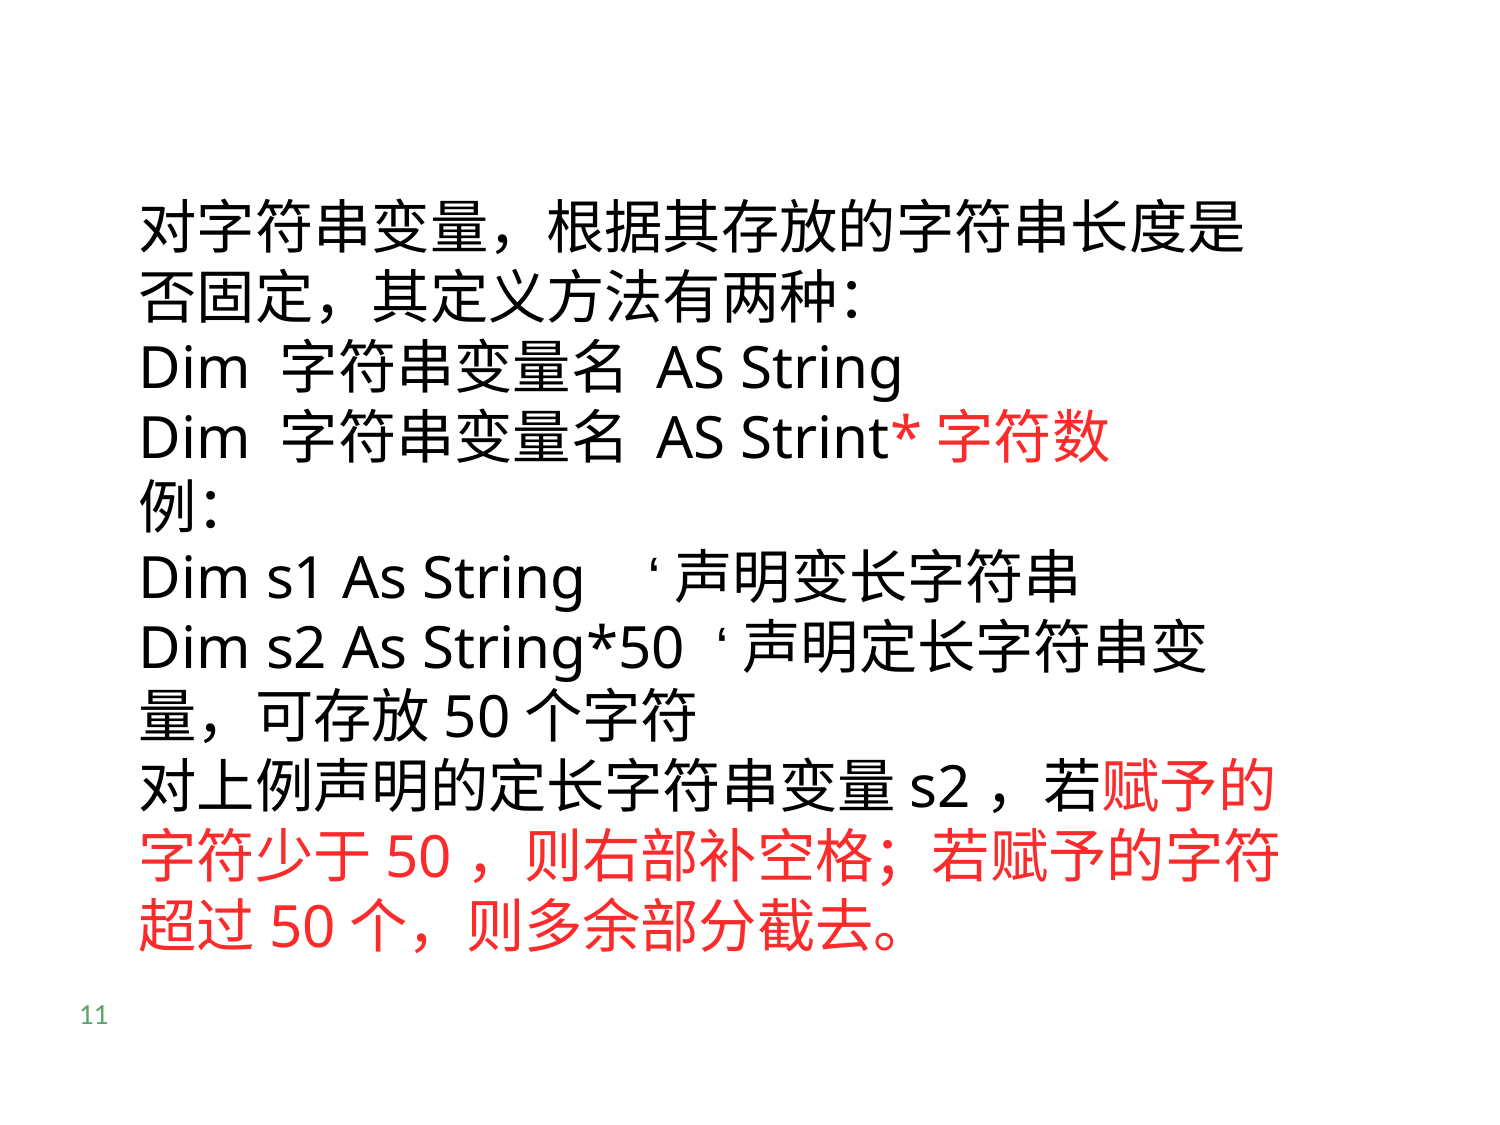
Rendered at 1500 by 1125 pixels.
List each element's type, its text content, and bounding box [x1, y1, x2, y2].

text_box 11 [49, 962, 138, 1063]
text_box 对字符串变量，根据其存放的字符串长度是否固定，其定义方法有两种： Dim 字符串变量名 AS String Dim 字符串变量名 AS Strint*字符数 例： Dim s1 As String ‘声明变长字符串 Dim s2 As String*50 ‘声明定长字符串变量，可存放50个字符 对上例声明的定长字符串变量s2，若赋予的字符少于50，则右部补空格；若赋予的字符超过50个，则多余部分截去。 [123, 112, 1313, 967]
